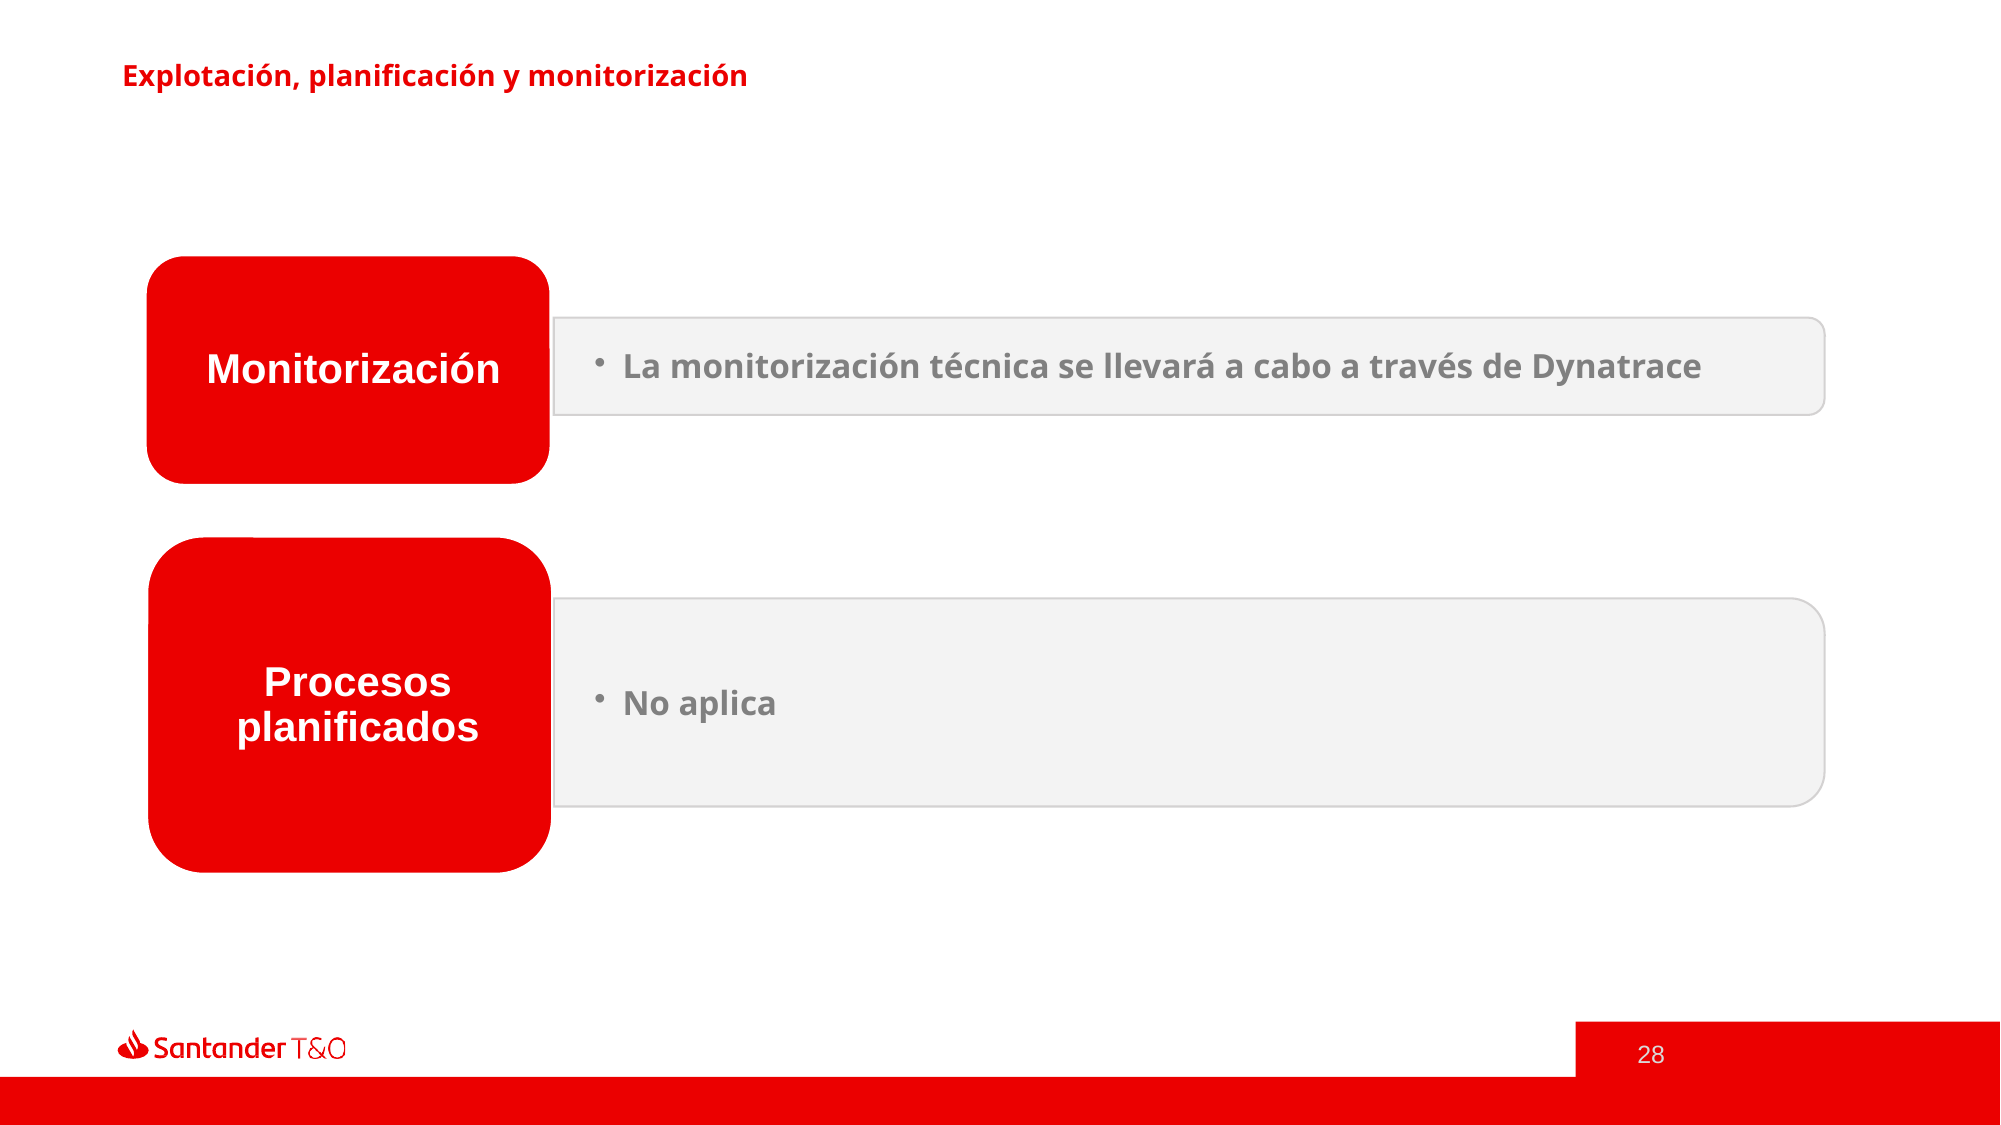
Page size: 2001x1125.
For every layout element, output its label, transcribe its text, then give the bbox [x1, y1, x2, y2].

picture [291, 1037, 346, 1059]
list Explotación, planificación y monitorización [107, 53, 1885, 107]
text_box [142, 189, 1825, 946]
